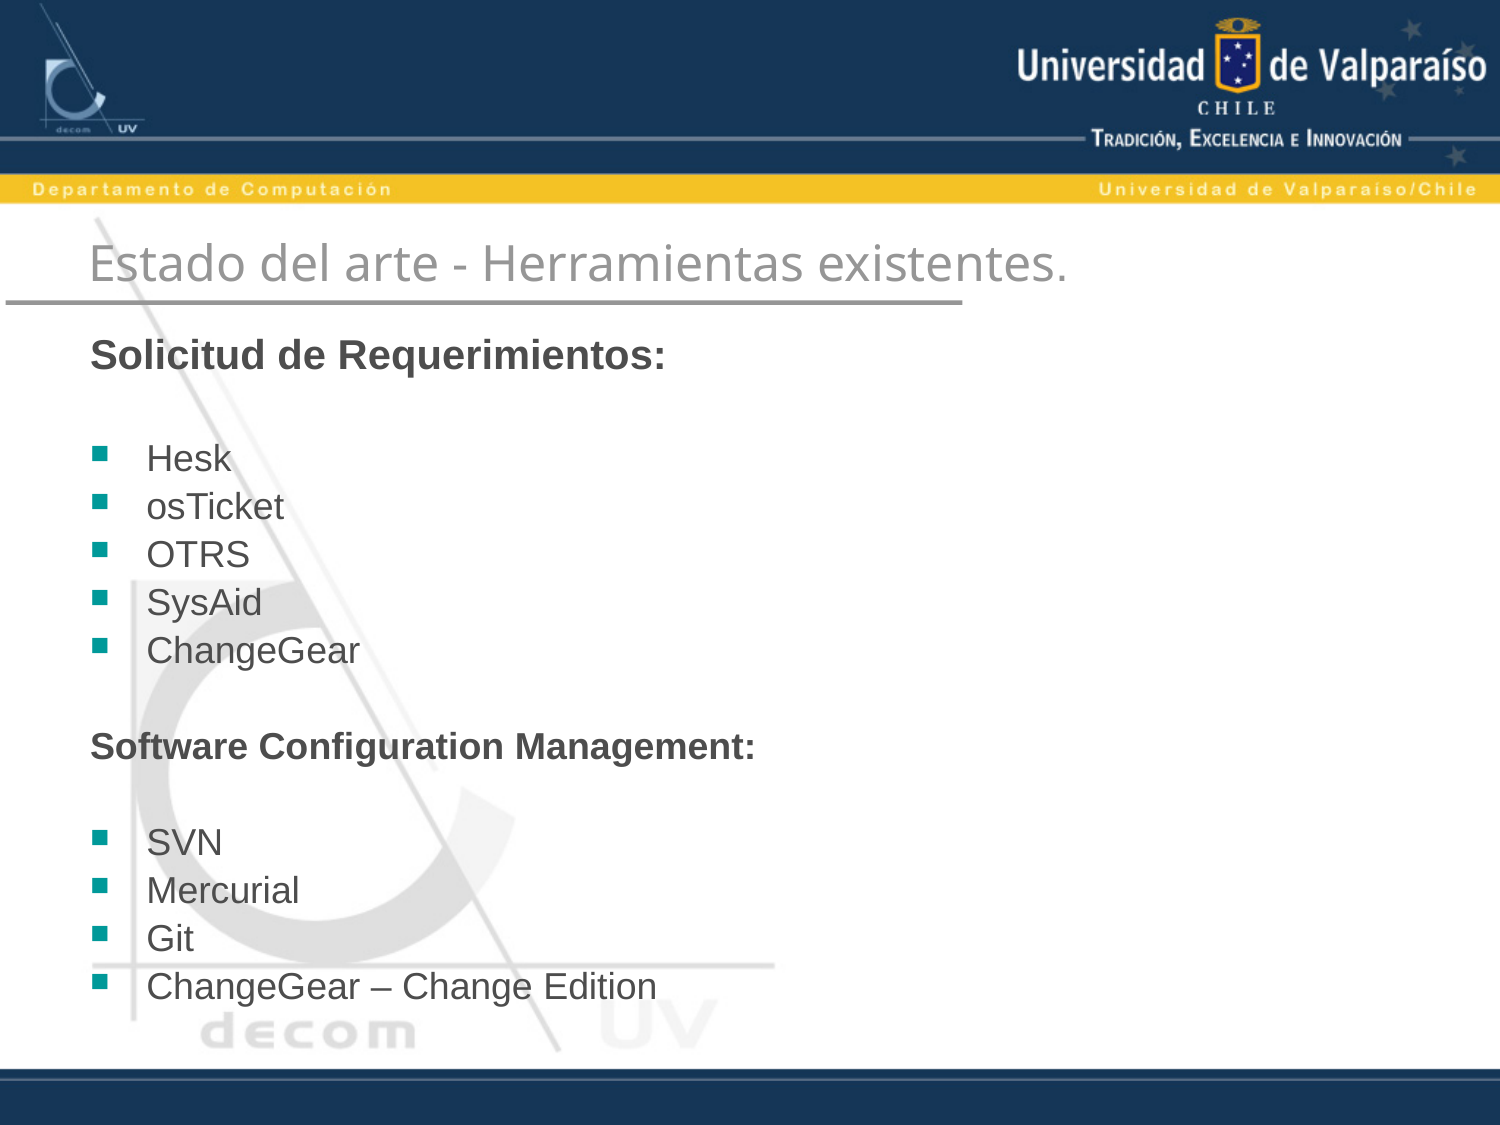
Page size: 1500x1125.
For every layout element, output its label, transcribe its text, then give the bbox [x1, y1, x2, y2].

title Estado del arte - Herramientas existentes. [72, 219, 1424, 303]
picture [0, 0, 1500, 1125]
list Solicitud de Requerimientos: Hesk osTicket OTRS SysAid ChangeGear Software Configuration Management: SVN Mercurial Git ChangeGear – Change Edition [74, 326, 1426, 1059]
